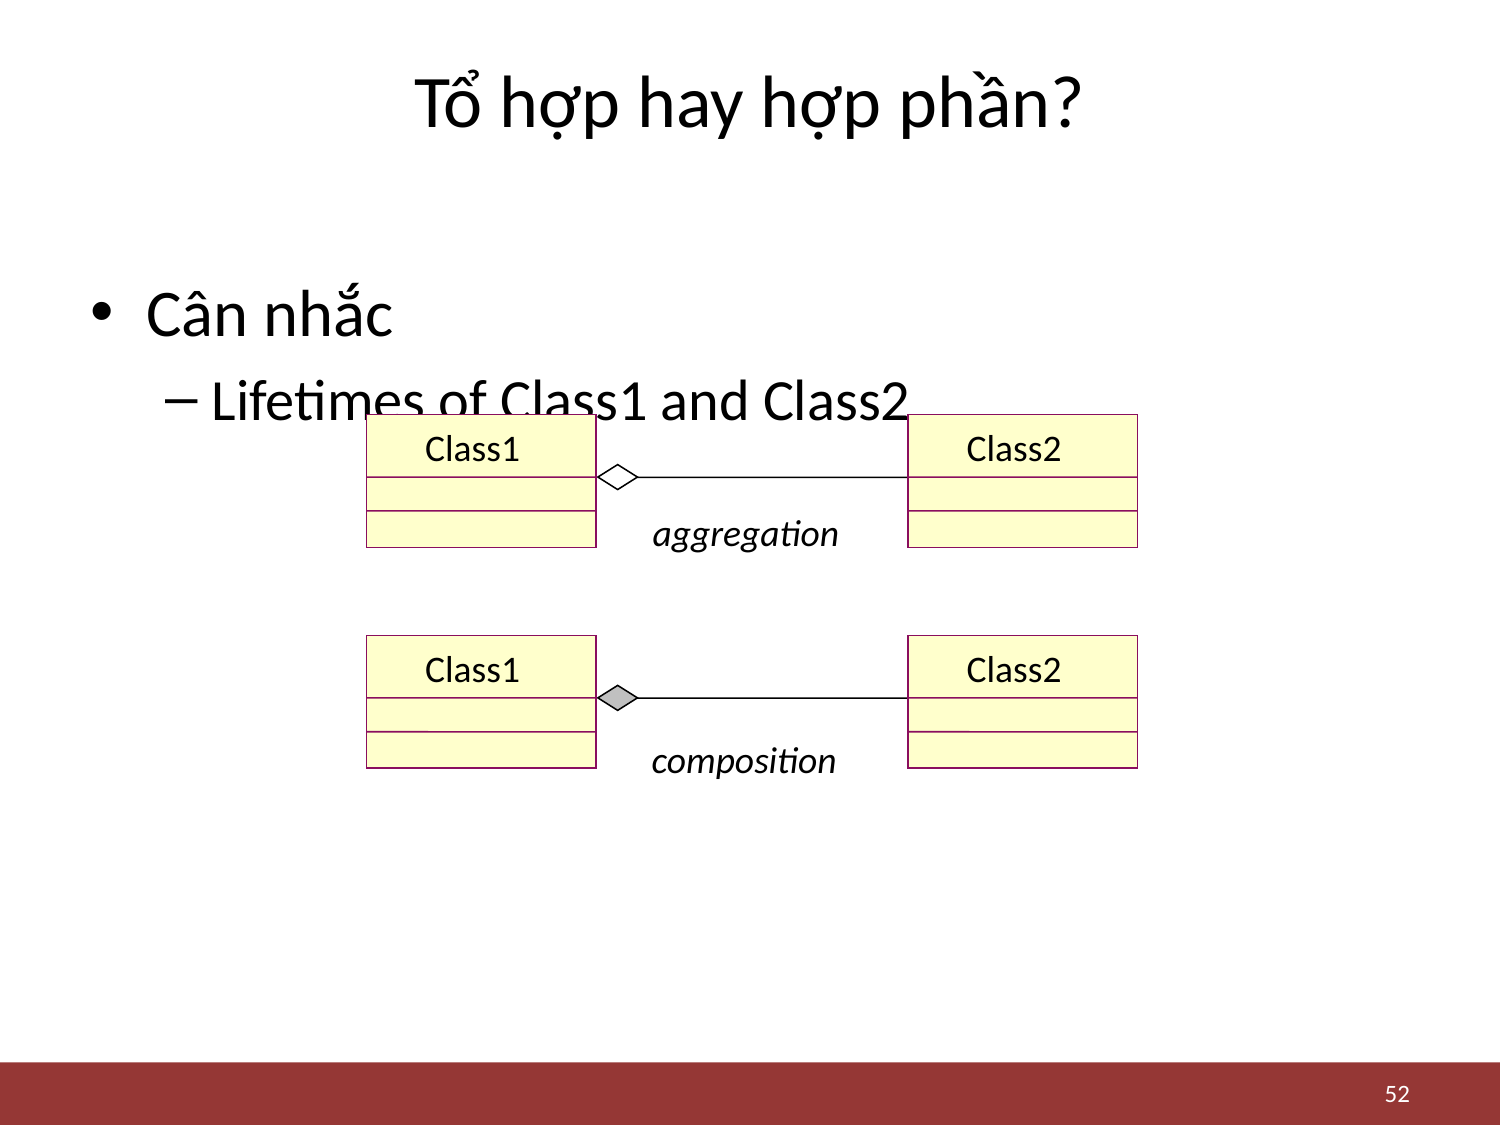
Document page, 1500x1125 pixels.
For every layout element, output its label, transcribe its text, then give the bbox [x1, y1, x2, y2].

text_box [601, 464, 638, 490]
text_box composition [636, 728, 936, 789]
list Cân nhắc Lifetimes of Class1 and Class2 [75, 262, 1425, 1005]
text_box aggregation [637, 501, 922, 562]
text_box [366, 635, 597, 769]
slide_number 52 [1074, 1072, 1425, 1113]
title Tổ hợp hay hợp phần? [75, 45, 1425, 150]
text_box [907, 414, 1138, 548]
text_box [907, 635, 1138, 769]
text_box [366, 414, 597, 548]
text_box [601, 685, 638, 711]
